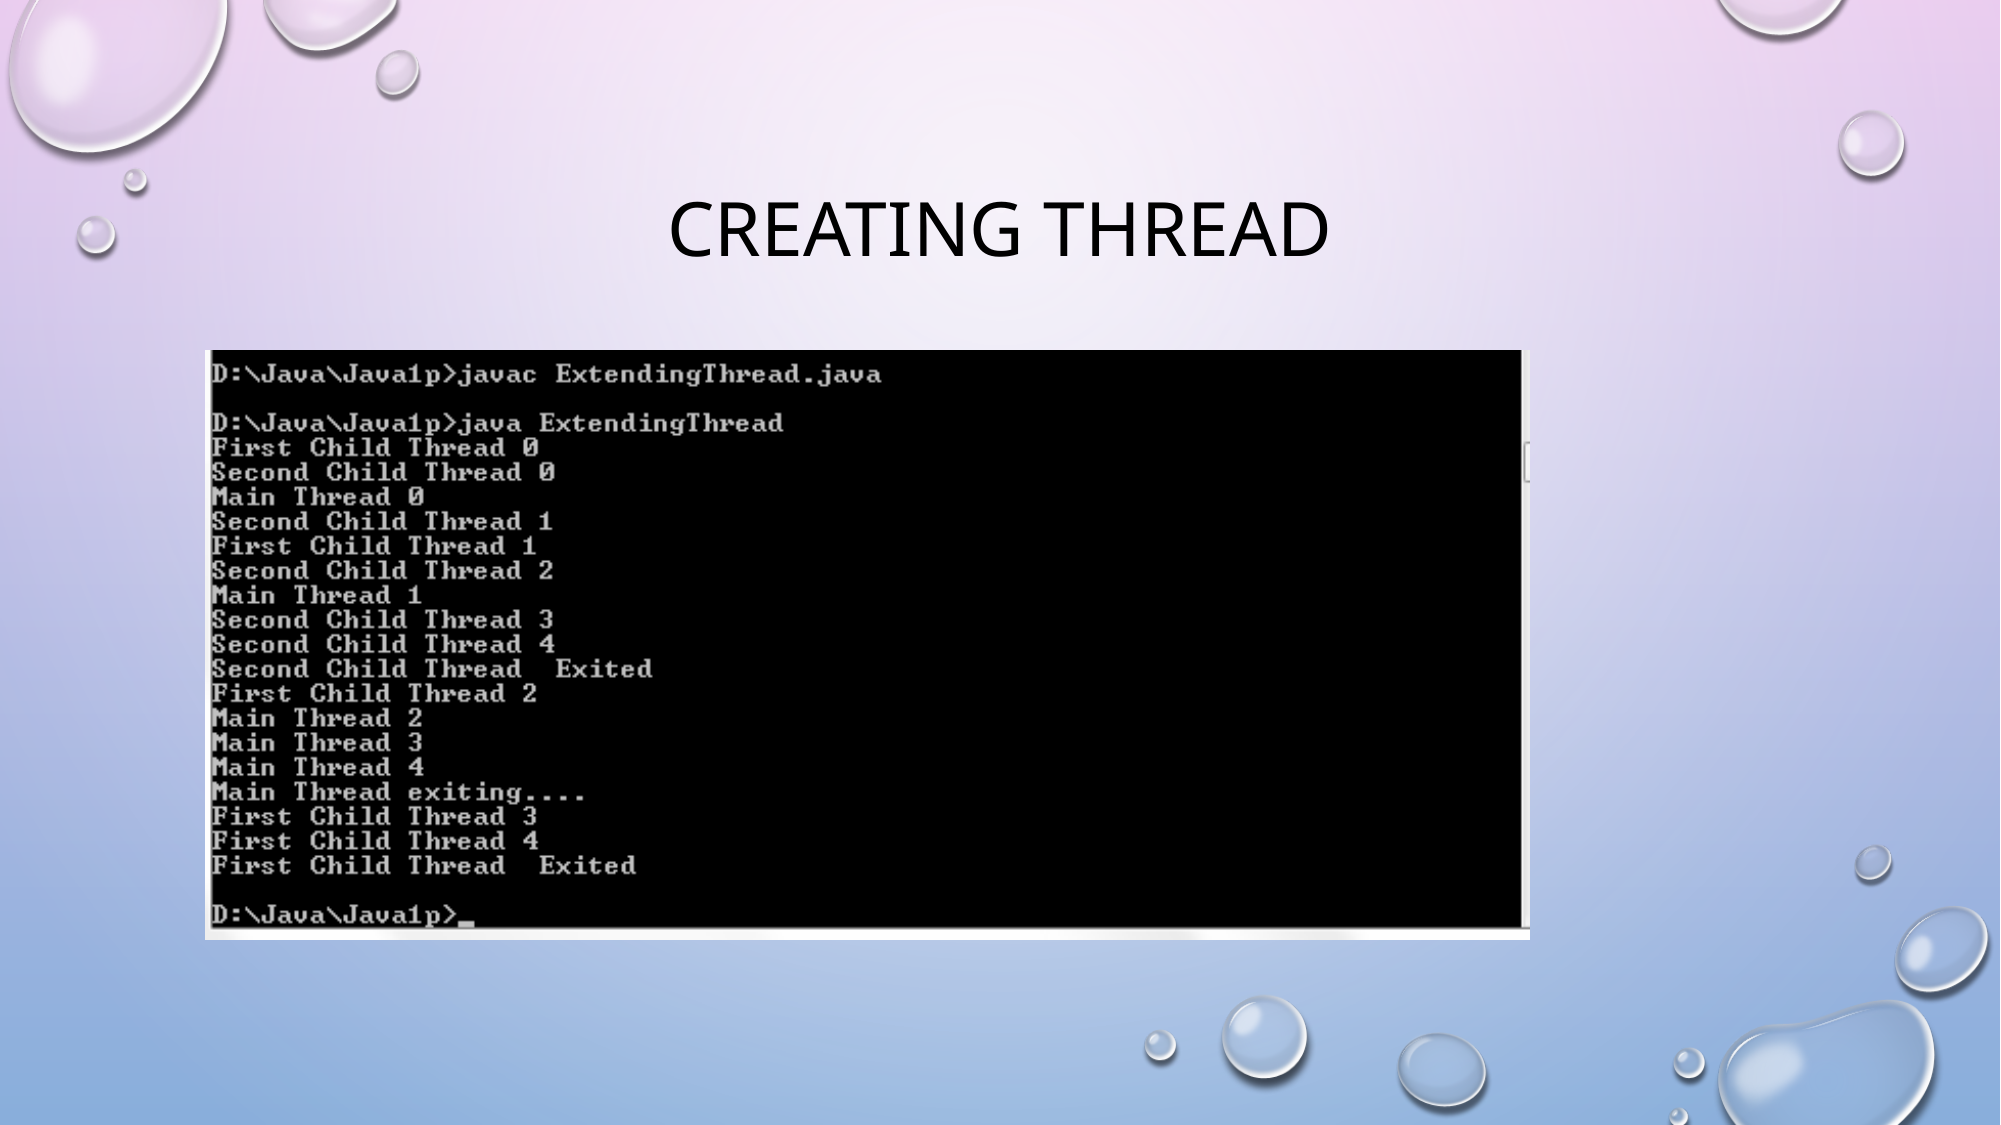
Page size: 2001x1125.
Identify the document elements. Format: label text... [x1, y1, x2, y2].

title Creating thread [149, 101, 1851, 364]
picture [0, 0, 2000, 1125]
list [205, 350, 1530, 940]
